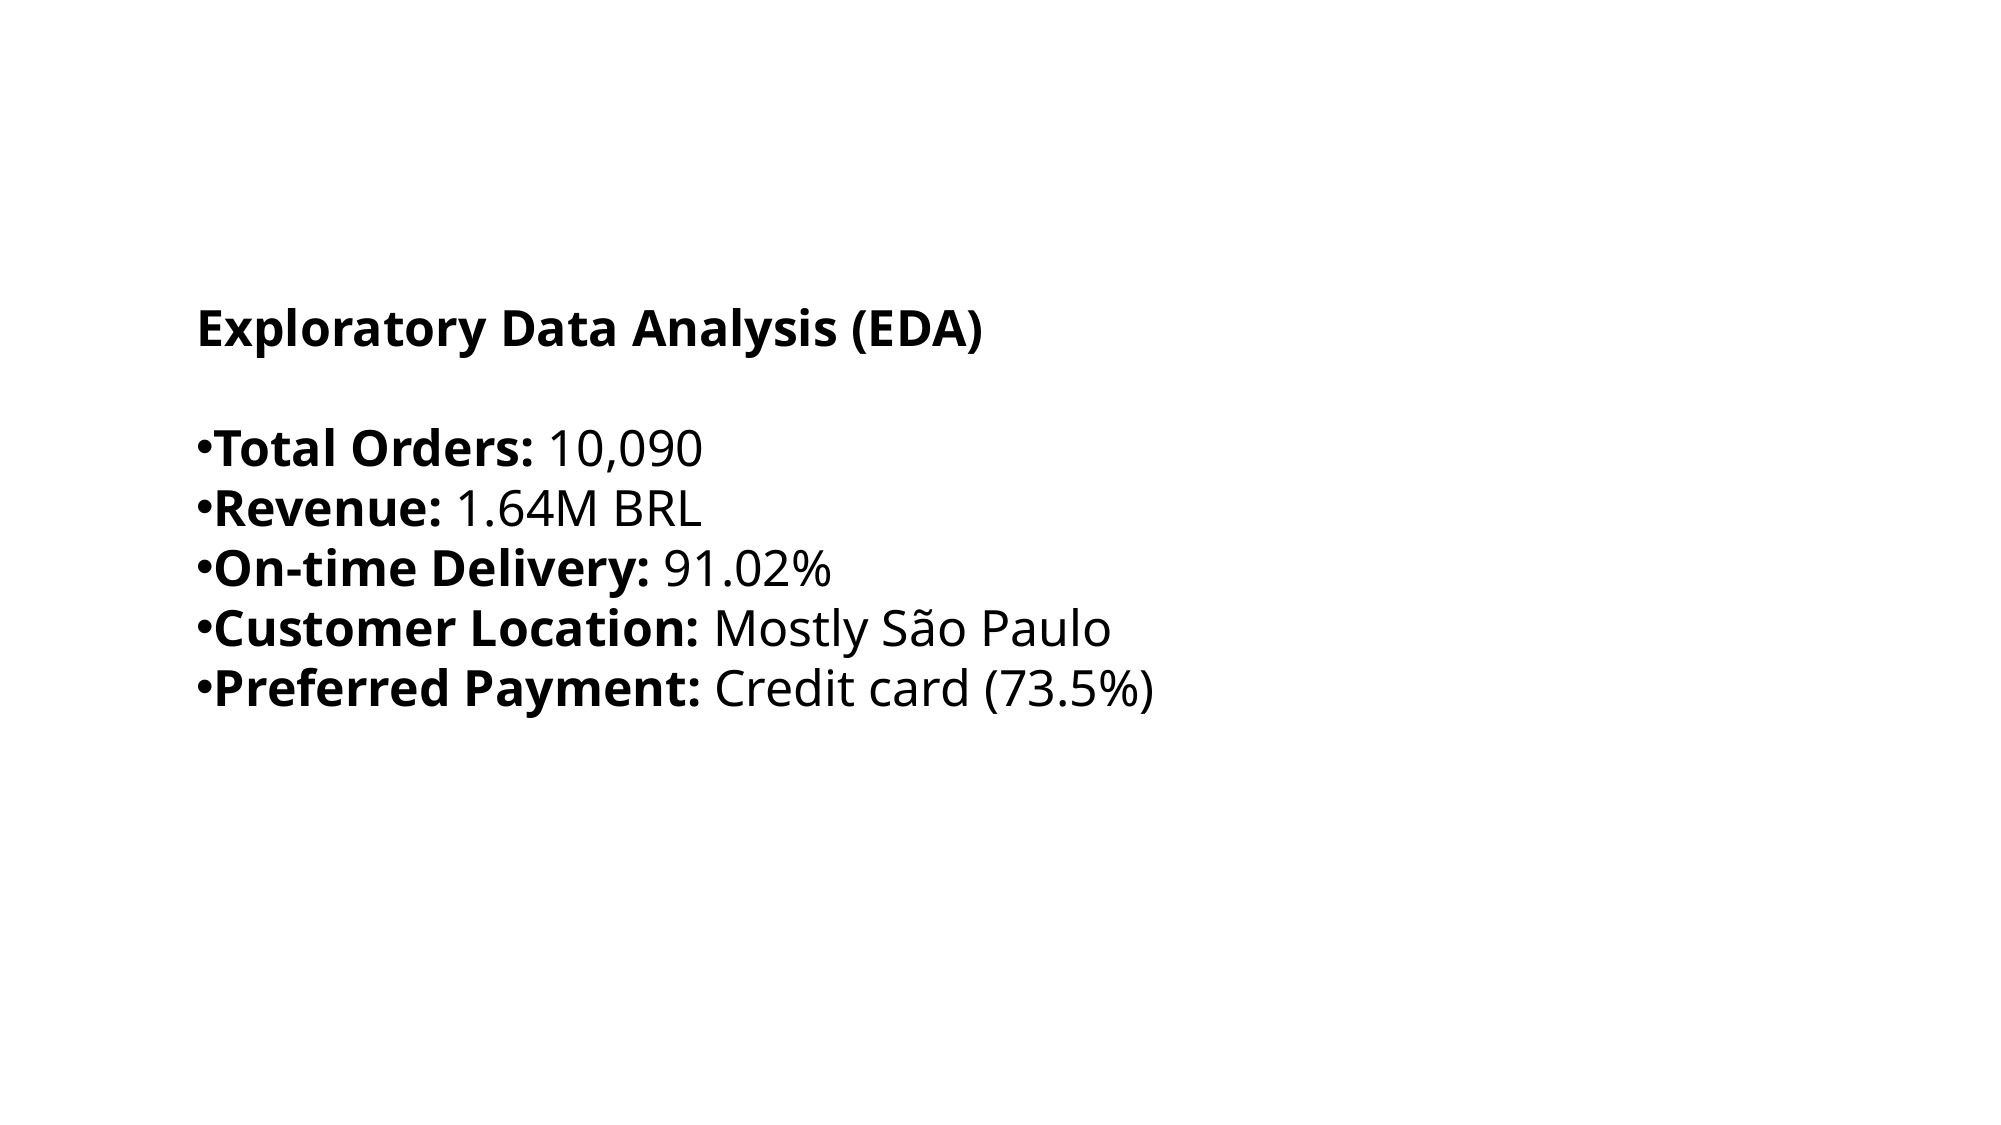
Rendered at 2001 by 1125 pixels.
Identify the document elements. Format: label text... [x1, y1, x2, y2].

text_box Exploratory Data Analysis (EDA) Total Orders: 10,090 Revenue: 1.64M BRL On-time Delivery: 91.02% Customer Location: Mostly São Paulo Preferred Payment: Credit card (73.5%) [181, 289, 1890, 785]
